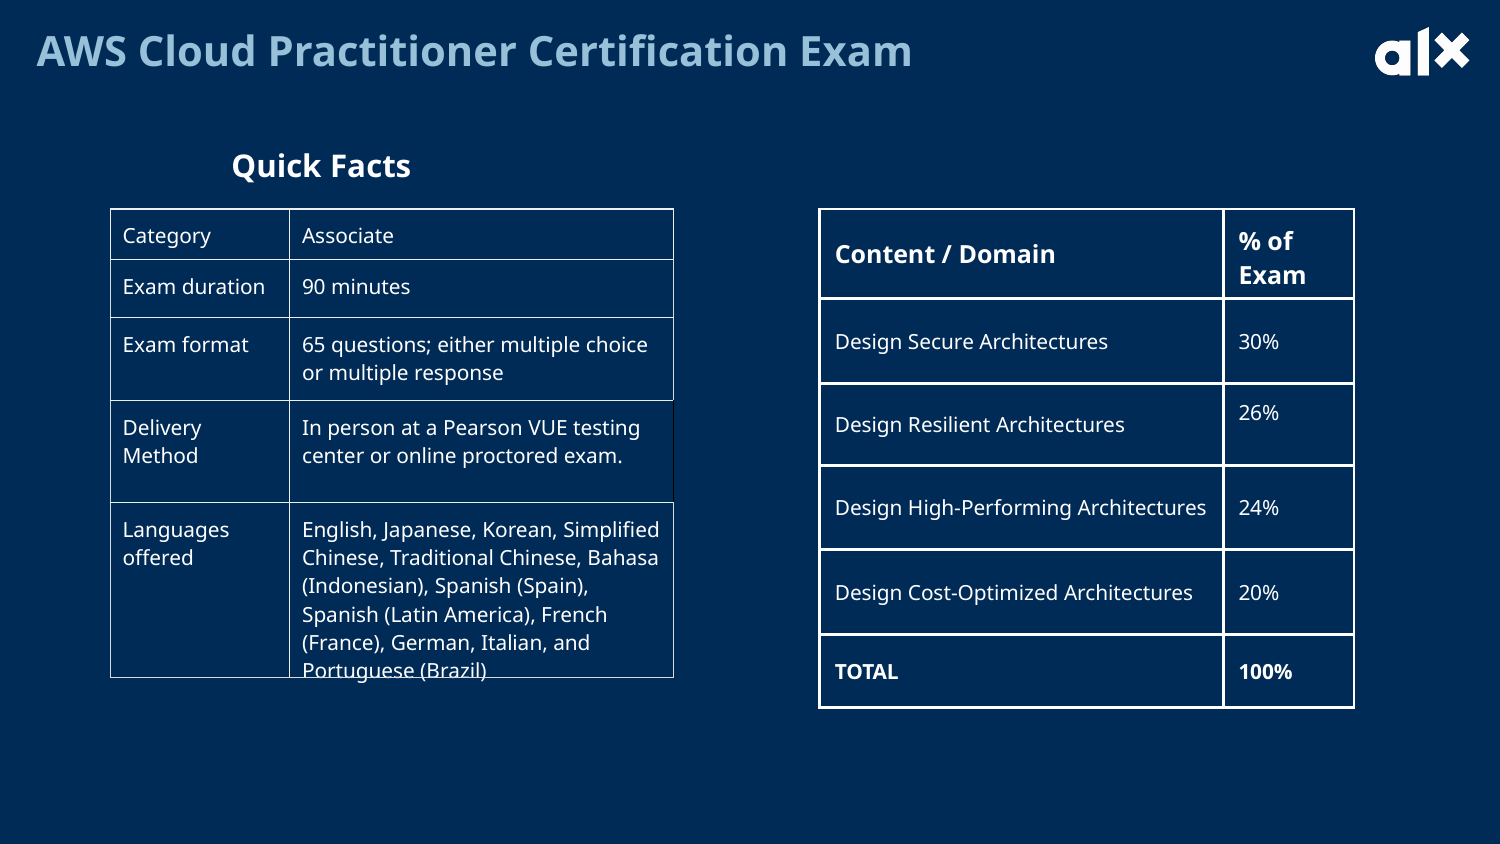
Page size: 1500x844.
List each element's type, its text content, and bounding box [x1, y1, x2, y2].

table_cell 90 minutes [290, 260, 673, 317]
table_cell Design Secure Architectures [821, 300, 1222, 382]
table_header Associate [290, 210, 673, 259]
table_cell 24% [1225, 467, 1353, 548]
table_cell Design Resilient Architectures [821, 385, 1222, 464]
table_cell 30% [1225, 300, 1353, 382]
table_header Content / Domain [821, 210, 1222, 297]
table_cell 26% [1225, 385, 1353, 464]
table_cell 20% [1225, 551, 1353, 633]
picture [1371, 15, 1478, 90]
table_cell Languages offered [111, 503, 289, 677]
table_cell TOTAL [821, 636, 1222, 706]
table_header Category [111, 210, 289, 259]
table_cell In person at a Pearson VUE testing center or online proctored exam. [290, 401, 673, 502]
table_cell Design Cost-Optimized Architectures [821, 551, 1222, 633]
table_cell 100% [1225, 636, 1353, 706]
table_cell Design High-Performing Architectures [821, 467, 1222, 548]
table_cell 65 questions; either multiple choice or multiple response [290, 318, 673, 400]
table_cell English, Japanese, Korean, Simplified Chinese, Traditional Chinese, Bahasa (Indonesian), Spanish (Spain), Spanish (Latin America), French (France), German, Italian, and Portuguese (Brazil) [290, 503, 673, 677]
table_cell Exam duration [111, 260, 289, 317]
table_cell Delivery Method [111, 401, 289, 502]
table_cell Exam format [111, 318, 289, 400]
table_header % of Exam [1225, 210, 1353, 297]
title AWS Cloud Practitioner Certification Exam [21, 15, 1260, 90]
text_box Quick Facts [65, 140, 578, 190]
